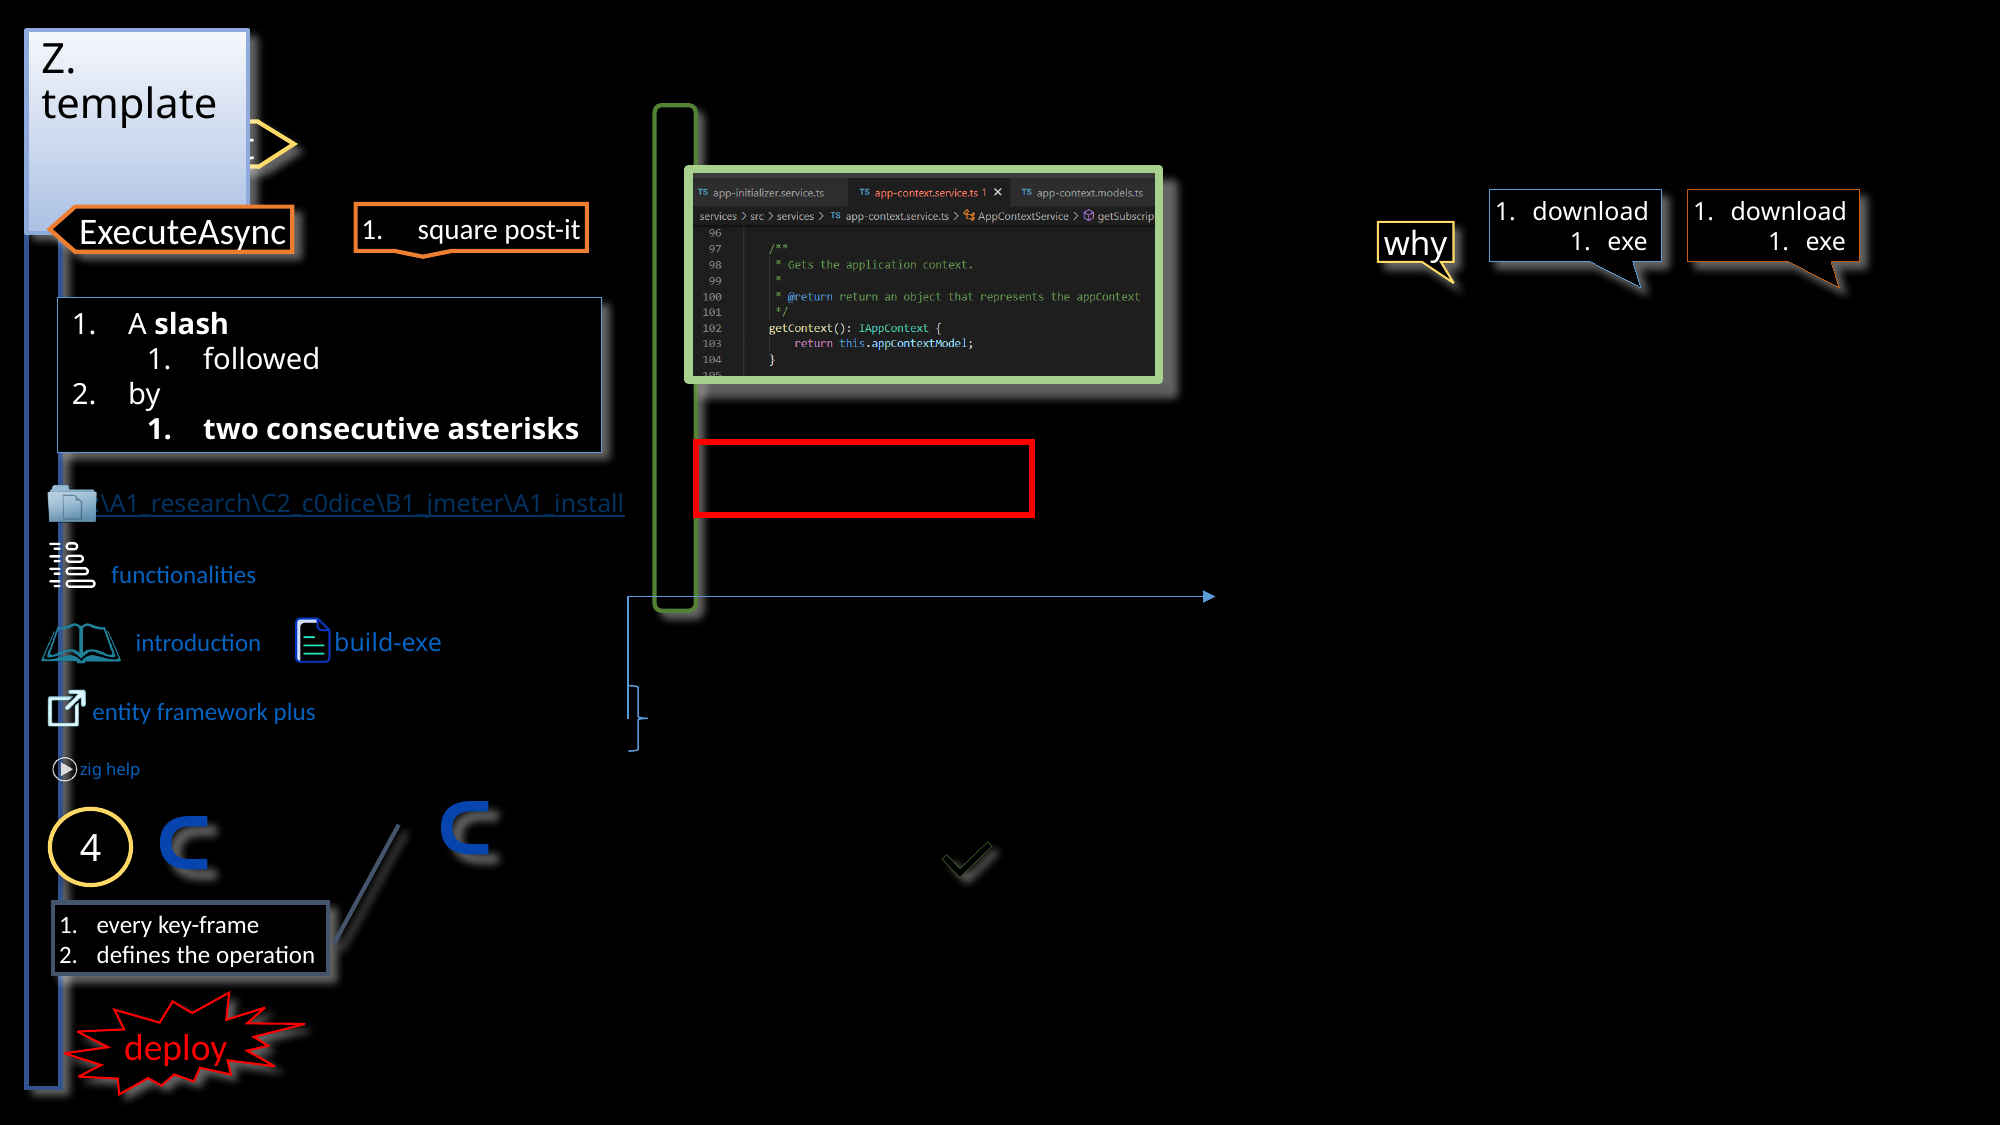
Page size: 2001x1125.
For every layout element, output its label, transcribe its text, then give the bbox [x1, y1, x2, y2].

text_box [294, 617, 450, 665]
text_box download exe [1687, 189, 1860, 288]
text_box square post-it [354, 203, 588, 258]
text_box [49, 751, 151, 787]
picture [941, 833, 993, 886]
text_box new project [261, 123, 295, 166]
text_box ⊂ [423, 761, 509, 886]
text_box ⊂ [142, 775, 228, 901]
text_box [47, 478, 598, 528]
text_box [39, 618, 278, 666]
text_box A slash followed by two consecutive asterisks [57, 297, 602, 453]
text_box 4 [48, 807, 133, 887]
text_box [628, 685, 647, 752]
text_box [695, 441, 1033, 516]
text_box ExecuteAsync [48, 205, 294, 253]
text_box download exe [1489, 189, 1662, 288]
text_box [26, 234, 61, 1088]
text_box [43, 685, 333, 734]
text_box every key-frame defines the operation [332, 824, 400, 945]
text_box [654, 104, 697, 596]
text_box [647, 596, 1216, 719]
text_box deploy [63, 990, 306, 1097]
text_box why [1377, 221, 1454, 284]
text_box every key-frame defines the operation [52, 902, 329, 975]
title Z. template [26, 30, 249, 234]
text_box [49, 542, 273, 597]
picture [692, 173, 1156, 376]
